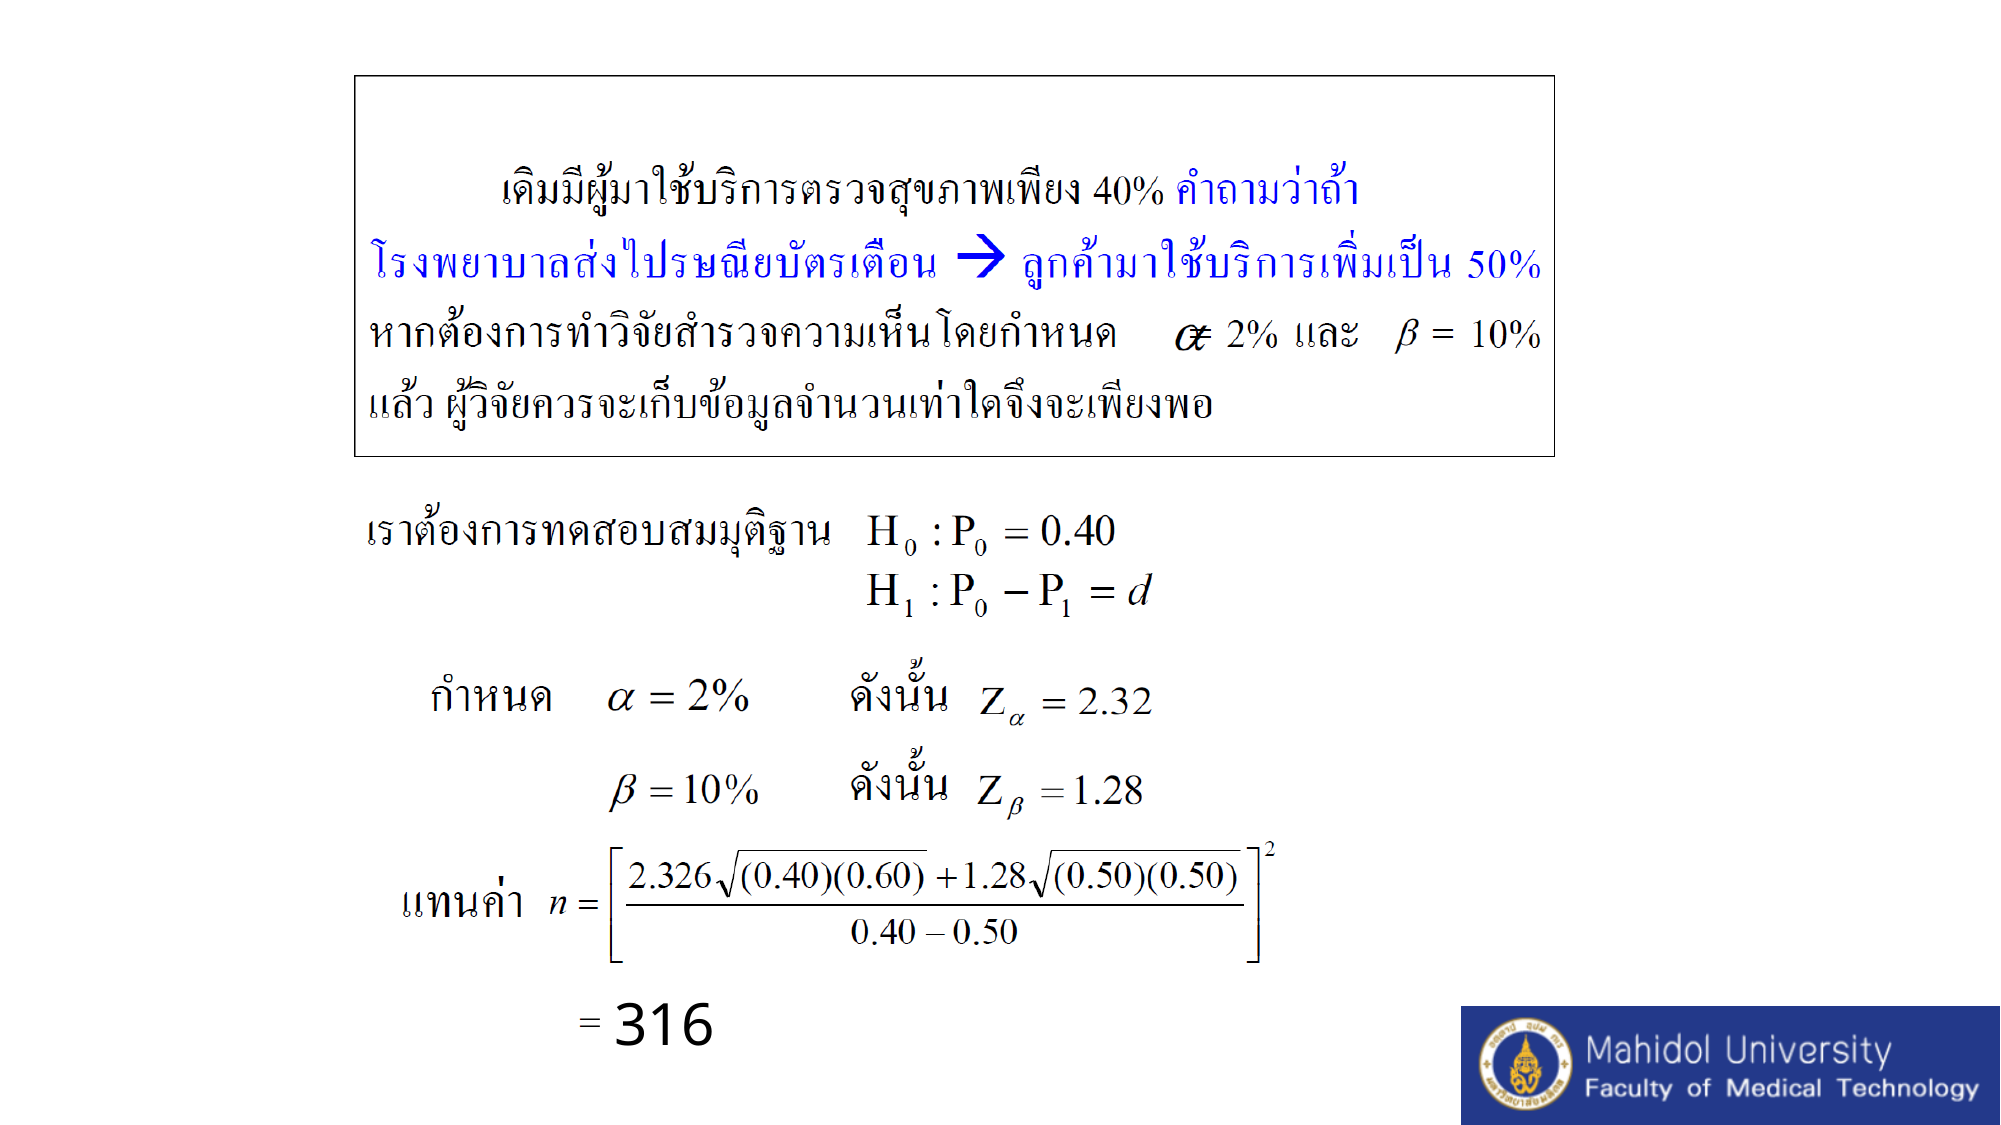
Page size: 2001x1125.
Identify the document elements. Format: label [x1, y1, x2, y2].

picture [1461, 1006, 2000, 1125]
picture [323, 65, 1608, 1125]
